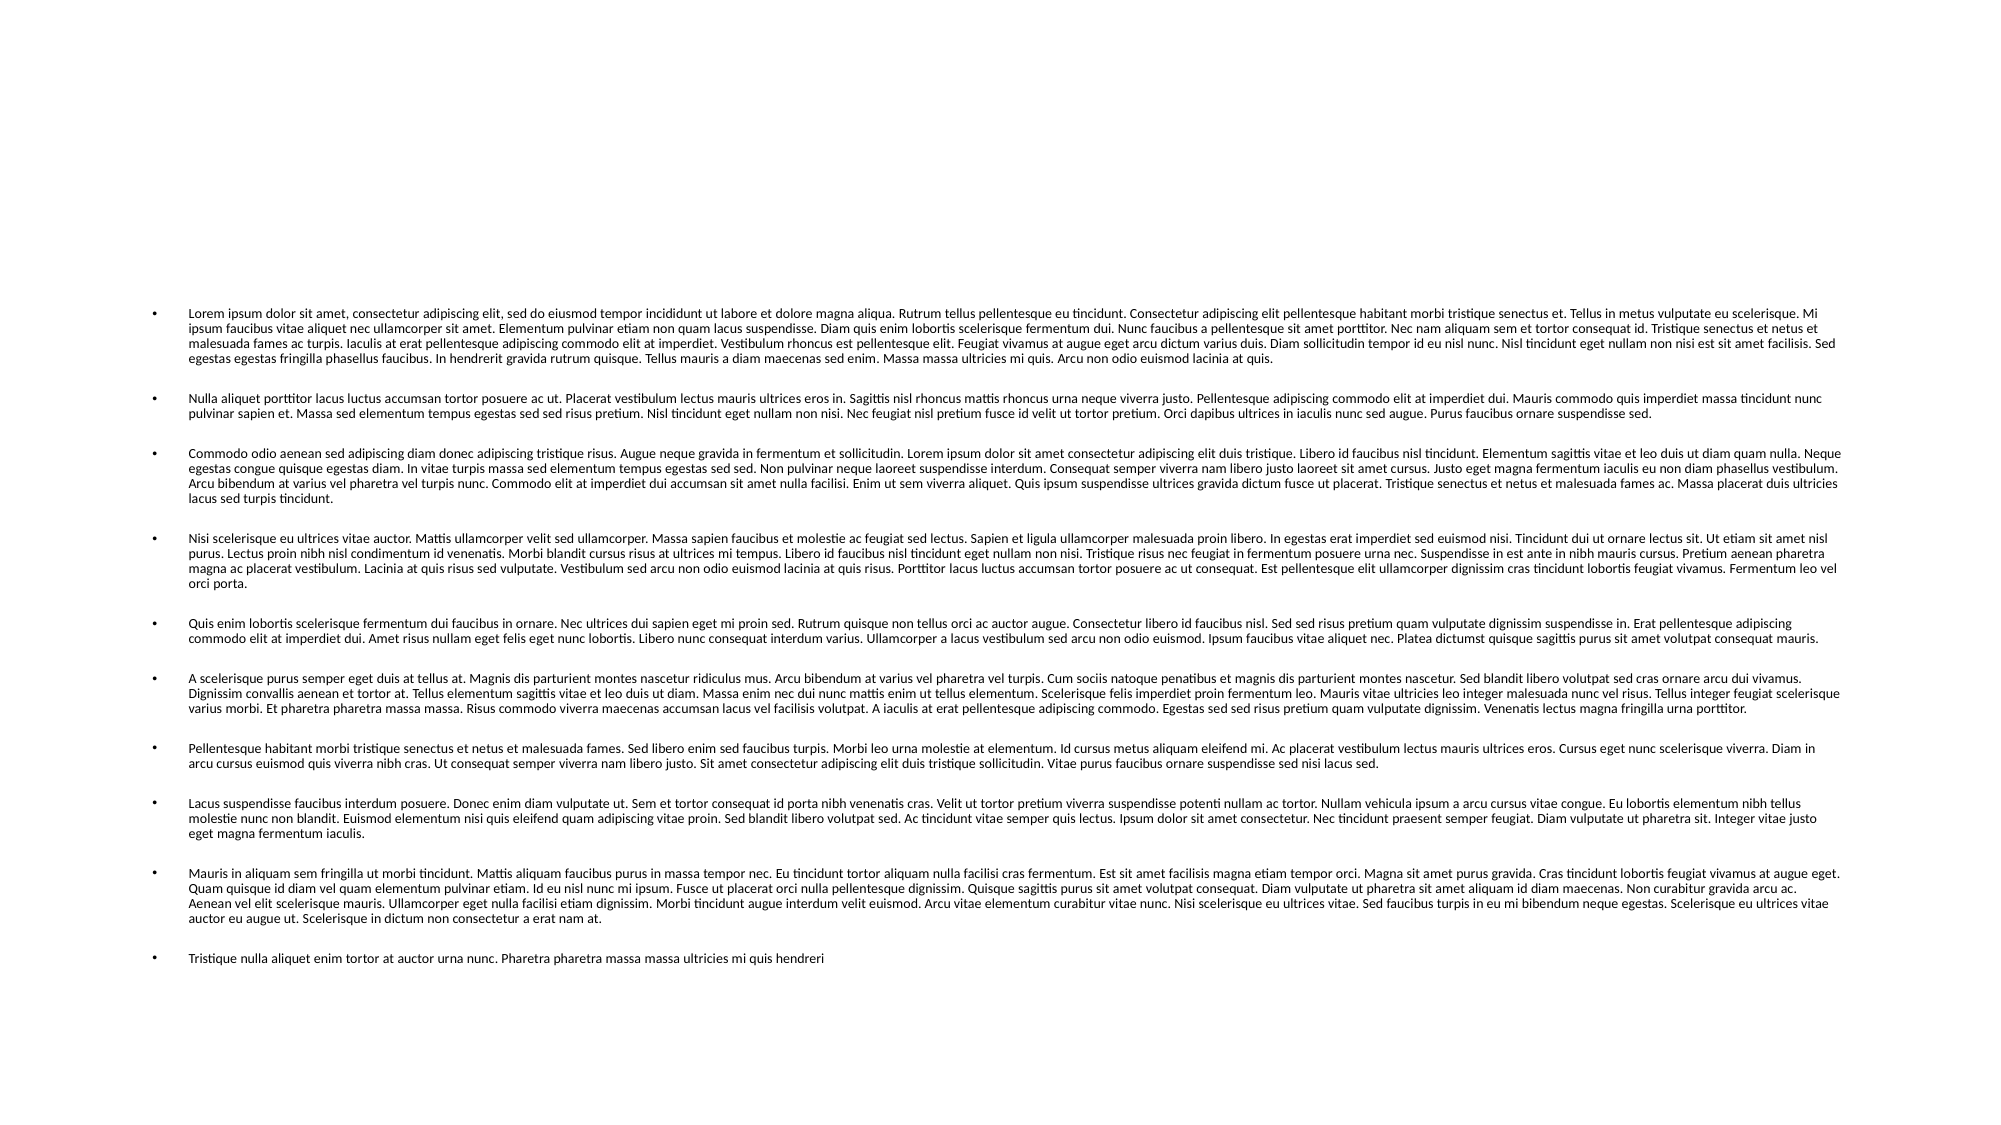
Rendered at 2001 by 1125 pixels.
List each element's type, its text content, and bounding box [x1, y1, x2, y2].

list Lorem ipsum dolor sit amet, consectetur adipiscing elit, sed do eiusmod tempor incididunt ut labore et dolore magna aliqua. Rutrum tellus pellentesque eu tincidunt. Consectetur adipiscing elit pellentesque habitant morbi tristique senectus et. Tellus in metus vulputate eu scelerisque. Mi ipsum faucibus vitae aliquet nec ullamcorper sit amet. Elementum pulvinar etiam non quam lacus suspendisse. Diam quis enim lobortis scelerisque fermentum dui. Nunc faucibus a pellentesque sit amet porttitor. Nec nam aliquam sem et tortor consequat id. Tristique senectus et netus et malesuada fames ac turpis. Iaculis at erat pellentesque adipiscing commodo elit at imperdiet. Vestibulum rhoncus est pellentesque elit. Feugiat vivamus at augue eget arcu dictum varius duis. Diam sollicitudin tempor id eu nisl nunc. Nisl tincidunt eget nullam non nisi est sit amet facilisis. Sed egestas egestas fringilla phasellus faucibus. In hendrerit gravida rutrum quisque. Tellus mauris a diam maecenas sed enim. Massa massa ultricies mi quis. Arcu non odio euismod lacinia at quis. Nulla aliquet porttitor lacus luctus accumsan tortor posuere ac ut. Placerat vestibulum lectus mauris ultrices eros in. Sagittis nisl rhoncus mattis rhoncus urna neque viverra justo. Pellentesque adipiscing commodo elit at imperdiet dui. Mauris commodo quis imperdiet massa tincidunt nunc pulvinar sapien et. Massa sed elementum tempus egestas sed sed risus pretium. Nisl tincidunt eget nullam non nisi. Nec feugiat nisl pretium fusce id velit ut tortor pretium. Orci dapibus ultrices in iaculis nunc sed augue. Purus faucibus ornare suspendisse sed. Commodo odio aenean sed adipiscing diam donec adipiscing tristique risus. Augue neque gravida in fermentum et sollicitudin. Lorem ipsum dolor sit amet consectetur adipiscing elit duis tristique. Libero id faucibus nisl tincidunt. Elementum sagittis vitae et leo duis ut diam quam nulla. Neque egestas congue quisque egestas diam. In vitae turpis massa sed elementum tempus egestas sed sed. Non pulvinar neque laoreet suspendisse interdum. Consequat semper viverra nam libero justo laoreet sit amet cursus. Justo eget magna fermentum iaculis eu non diam phasellus vestibulum. Arcu bibendum at varius vel pharetra vel turpis nunc. Commodo elit at imperdiet dui accumsan sit amet nulla facilisi. Enim ut sem viverra aliquet. Quis ipsum suspendisse ultrices gravida dictum fusce ut placerat. Tristique senectus et netus et malesuada fames ac. Massa placerat duis ultricies lacus sed turpis tincidunt. Nisi scelerisque eu ultrices vitae auctor. Mattis ullamcorper velit sed ullamcorper. Massa sapien faucibus et molestie ac feugiat sed lectus. Sapien et ligula ullamcorper malesuada proin libero. In egestas erat imperdiet sed euismod nisi. Tincidunt dui ut ornare lectus sit. Ut etiam sit amet nisl purus. Lectus proin nibh nisl condimentum id venenatis. Morbi blandit cursus risus at ultrices mi tempus. Libero id faucibus nisl tincidunt eget nullam non nisi. Tristique risus nec feugiat in fermentum posuere urna nec. Suspendisse in est ante in nibh mauris cursus. Pretium aenean pharetra magna ac placerat vestibulum. Lacinia at quis risus sed vulputate. Vestibulum sed arcu non odio euismod lacinia at quis risus. Porttitor lacus luctus accumsan tortor posuere ac ut consequat. Est pellentesque elit ullamcorper dignissim cras tincidunt lobortis feugiat vivamus. Fermentum leo vel orci porta. Quis enim lobortis scelerisque fermentum dui faucibus in ornare. Nec ultrices dui sapien eget mi proin sed. Rutrum quisque non tellus orci ac auctor augue. Consectetur libero id faucibus nisl. Sed sed risus pretium quam vulputate dignissim suspendisse in. Erat pellentesque adipiscing commodo elit at imperdiet dui. Amet risus nullam eget felis eget nunc lobortis. Libero nunc consequat interdum varius. Ullamcorper a lacus vestibulum sed arcu non odio euismod. Ipsum faucibus vitae aliquet nec. Platea dictumst quisque sagittis purus sit amet volutpat consequat mauris. A scelerisque purus semper eget duis at tellus at. Magnis dis parturient montes nascetur ridiculus mus. Arcu bibendum at varius vel pharetra vel turpis. Cum sociis natoque penatibus et magnis dis parturient montes nascetur. Sed blandit libero volutpat sed cras ornare arcu dui vivamus. Dignissim convallis aenean et tortor at. Tellus elementum sagittis vitae et leo duis ut diam. Massa enim nec dui nunc mattis enim ut tellus elementum. Scelerisque felis imperdiet proin fermentum leo. Mauris vitae ultricies leo integer malesuada nunc vel risus. Tellus integer feugiat scelerisque varius morbi. Et pharetra pharetra massa massa. Risus commodo viverra maecenas accumsan lacus vel facilisis volutpat. A iaculis at erat pellentesque adipiscing commodo. Egestas sed sed risus pretium quam vulputate dignissim. Venenatis lectus magna fringilla urna porttitor. Pellentesque habitant morbi tristique senectus et netus et malesuada fames. Sed libero enim sed faucibus turpis. Morbi leo urna molestie at elementum. Id cursus metus aliquam eleifend mi. Ac placerat vestibulum lectus mauris ultrices eros. Cursus eget nunc scelerisque viverra. Diam in arcu cursus euismod quis viverra nibh cras. Ut consequat semper viverra nam libero justo. Sit amet consectetur adipiscing elit duis tristique sollicitudin. Vitae purus faucibus ornare suspendisse sed nisi lacus sed. Lacus suspendisse faucibus interdum posuere. Donec enim diam vulputate ut. Sem et tortor consequat id porta nibh venenatis cras. Velit ut tortor pretium viverra suspendisse potenti nullam ac tortor. Nullam vehicula ipsum a arcu cursus vitae congue. Eu lobortis elementum nibh tellus molestie nunc non blandit. Euismod elementum nisi quis eleifend quam adipiscing vitae proin. Sed blandit libero volutpat sed. Ac tincidunt vitae semper quis lectus. Ipsum dolor sit amet consectetur. Nec tincidunt praesent semper feugiat. Diam vulputate ut pharetra sit. Integer vitae justo eget magna fermentum iaculis. Mauris in aliquam sem fringilla ut morbi tincidunt. Mattis aliquam faucibus purus in massa tempor nec. Eu tincidunt tortor aliquam nulla facilisi cras fermentum. Est sit amet facilisis magna etiam tempor orci. Magna sit amet purus gravida. Cras tincidunt lobortis feugiat vivamus at augue eget. Quam quisque id diam vel quam elementum pulvinar etiam. Id eu nisl nunc mi ipsum. Fusce ut placerat orci nulla pellentesque dignissim. Quisque sagittis purus sit amet volutpat consequat. Diam vulputate ut pharetra sit amet aliquam id diam maecenas. Non curabitur gravida arcu ac. Aenean vel elit scelerisque mauris. Ullamcorper eget nulla facilisi etiam dignissim. Morbi tincidunt augue interdum velit euismod. Arcu vitae elementum curabitur vitae nunc. Nisi scelerisque eu ultrices vitae. Sed faucibus turpis in eu mi bibendum neque egestas. Scelerisque eu ultrices vitae auctor eu augue ut. Scelerisque in dictum non consectetur a erat nam at. Tristique nulla aliquet enim tortor at auctor urna nunc. Pharetra pharetra massa massa ultricies mi quis hendreri [137, 299, 1863, 1014]
